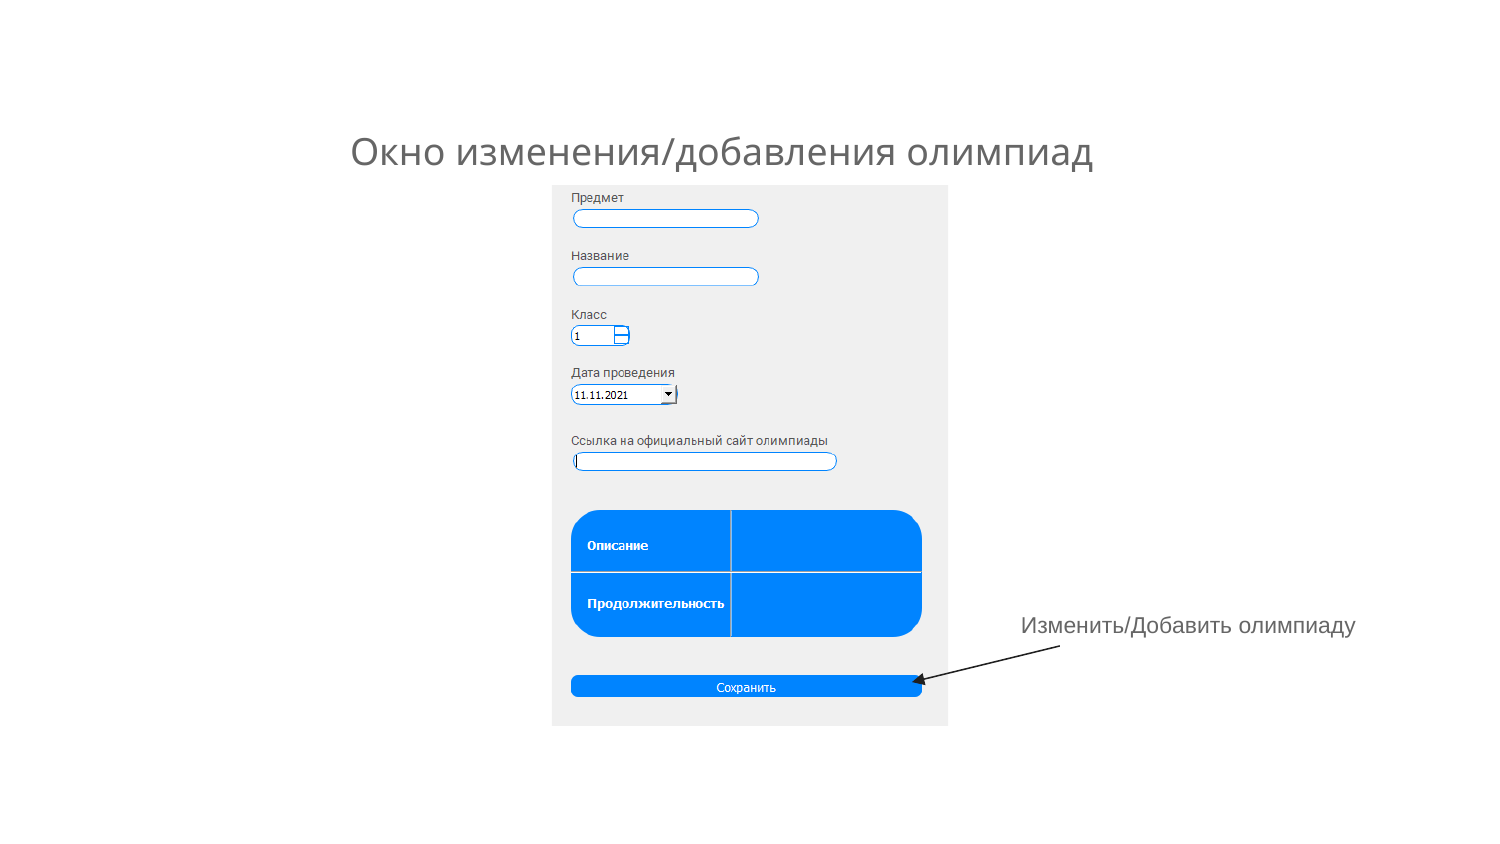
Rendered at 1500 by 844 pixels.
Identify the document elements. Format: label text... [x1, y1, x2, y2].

picture [551, 184, 949, 726]
list Окно изменения/добавления олимпиад [334, 112, 1288, 185]
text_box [911, 645, 1061, 683]
text_box Изменить/Добавить олимпиаду [1006, 603, 1371, 646]
